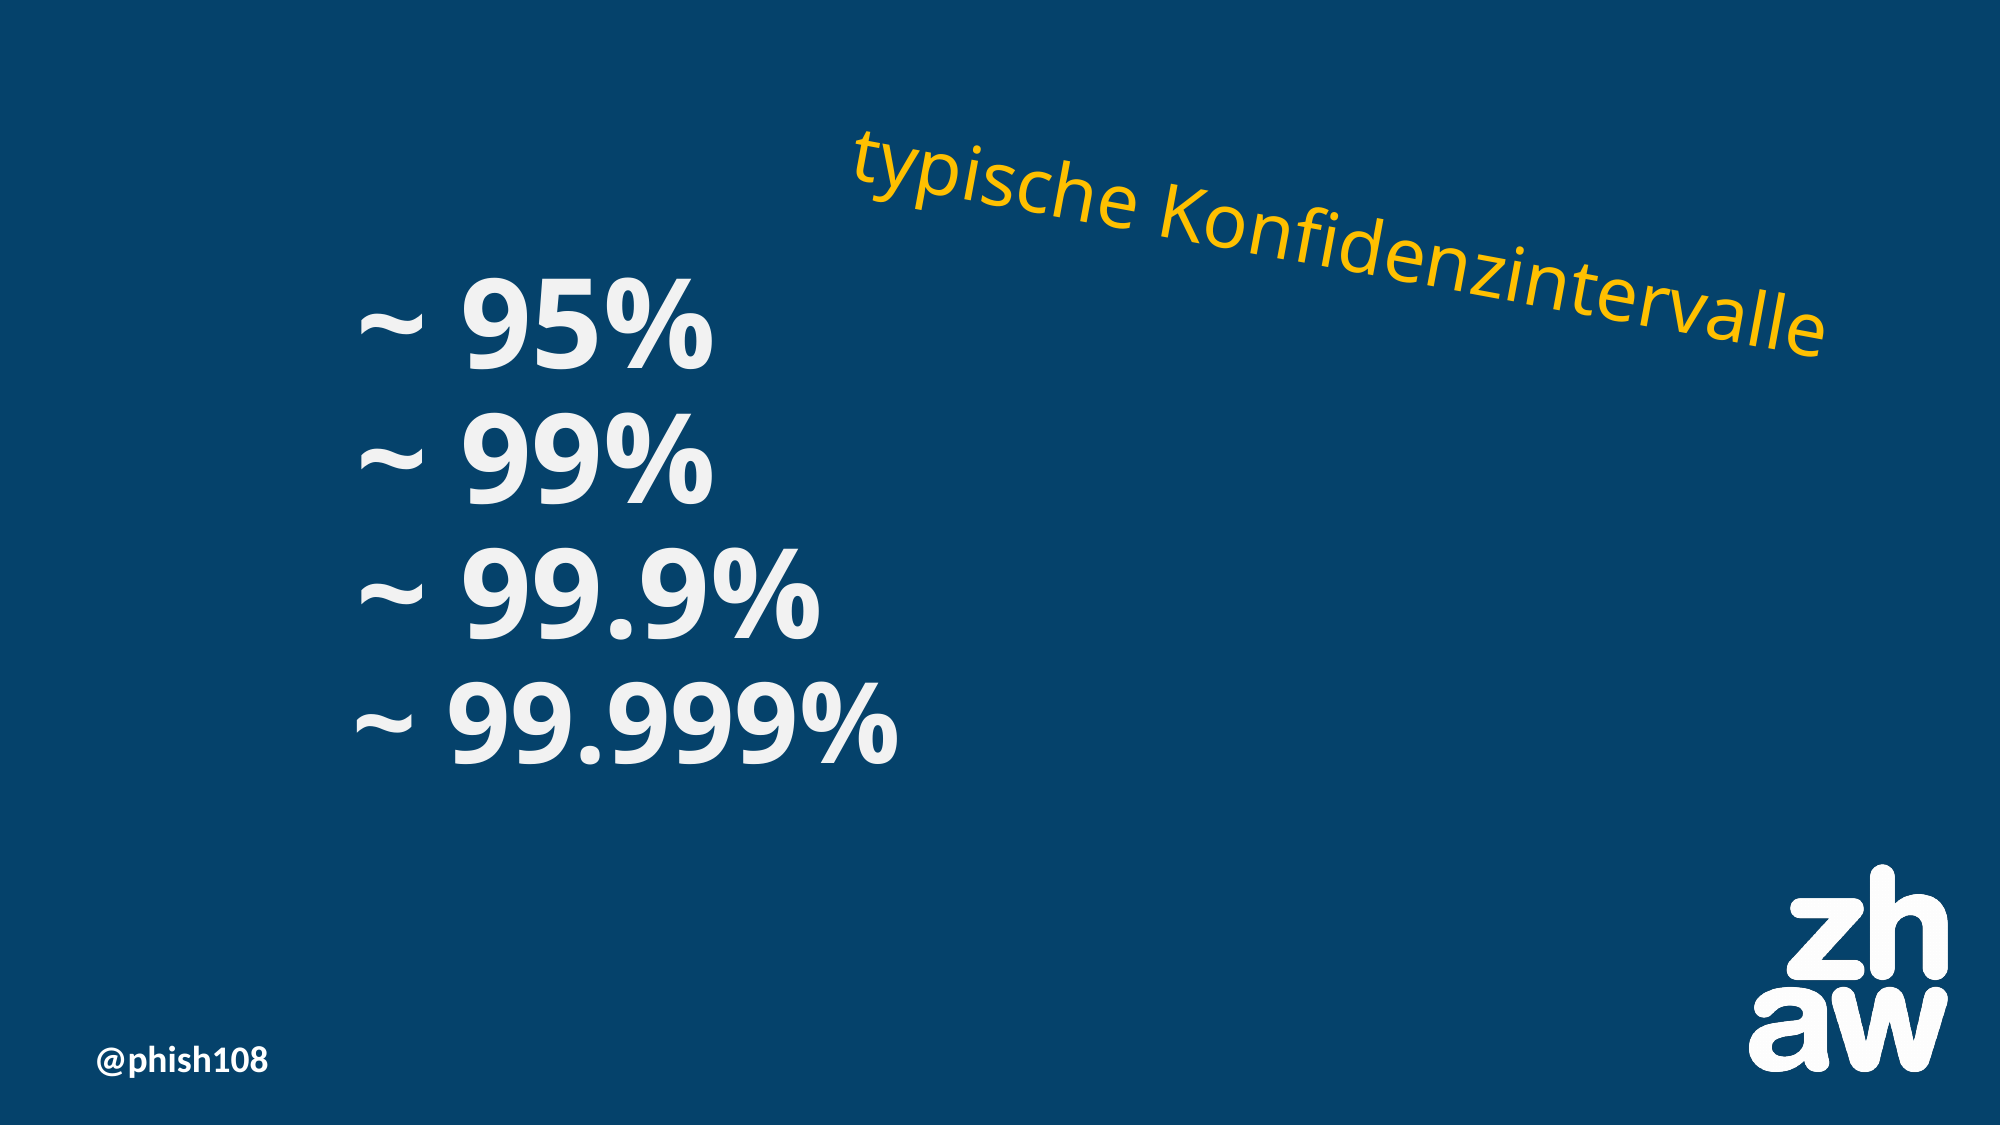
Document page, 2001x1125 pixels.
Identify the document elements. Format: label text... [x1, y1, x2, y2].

text_box typische Konfidenzintervalle [830, 95, 1853, 385]
